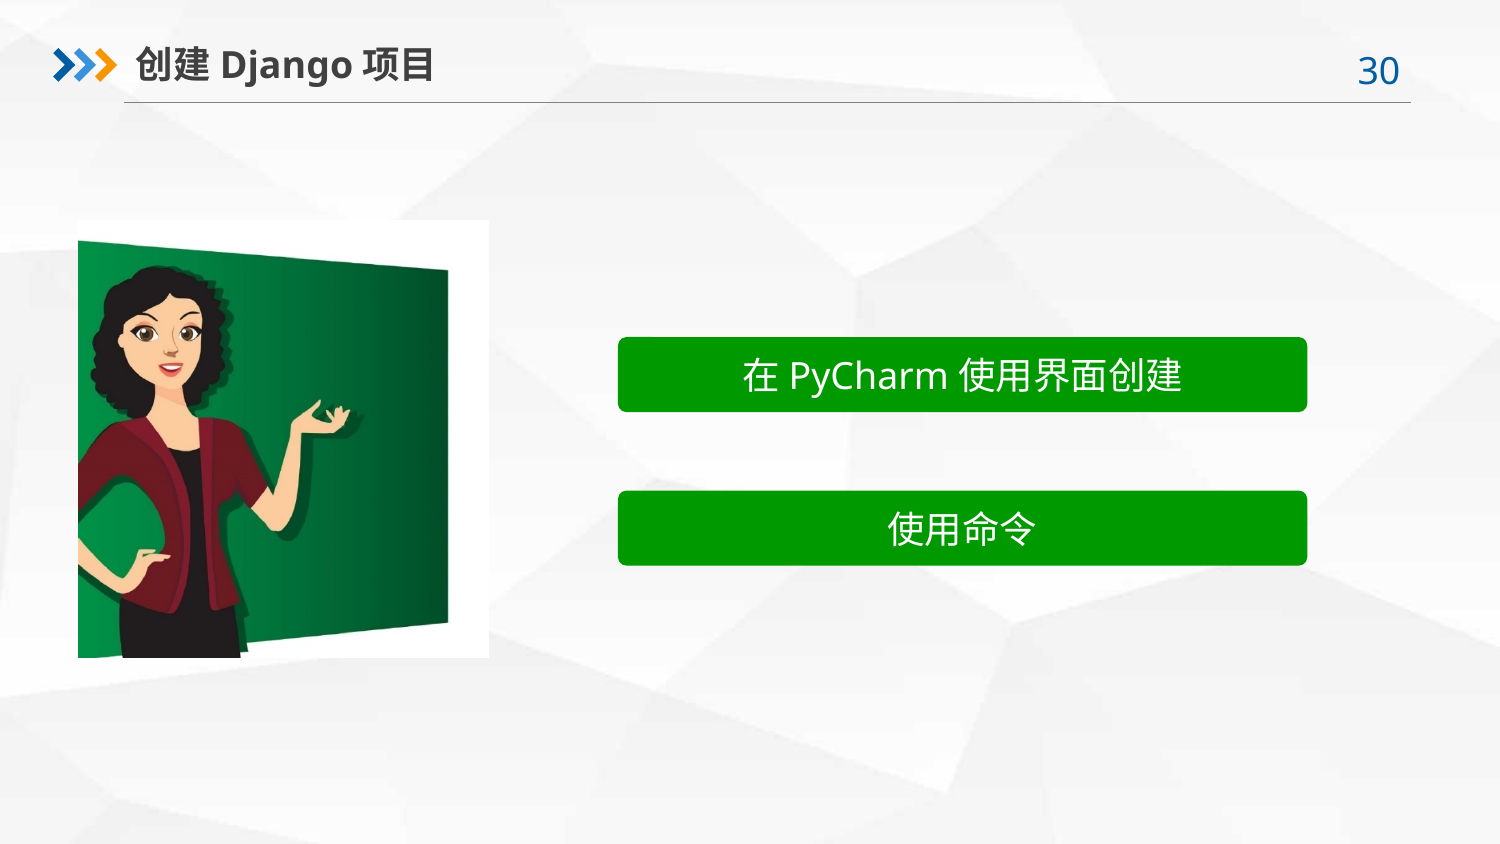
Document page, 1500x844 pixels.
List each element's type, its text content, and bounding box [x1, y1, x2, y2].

text_box 创建Django项目 [135, 32, 892, 95]
text_box 使用命令 [617, 490, 1308, 566]
text_box 在PyCharm使用界面创建 [617, 336, 1308, 413]
picture [0, 0, 1500, 844]
